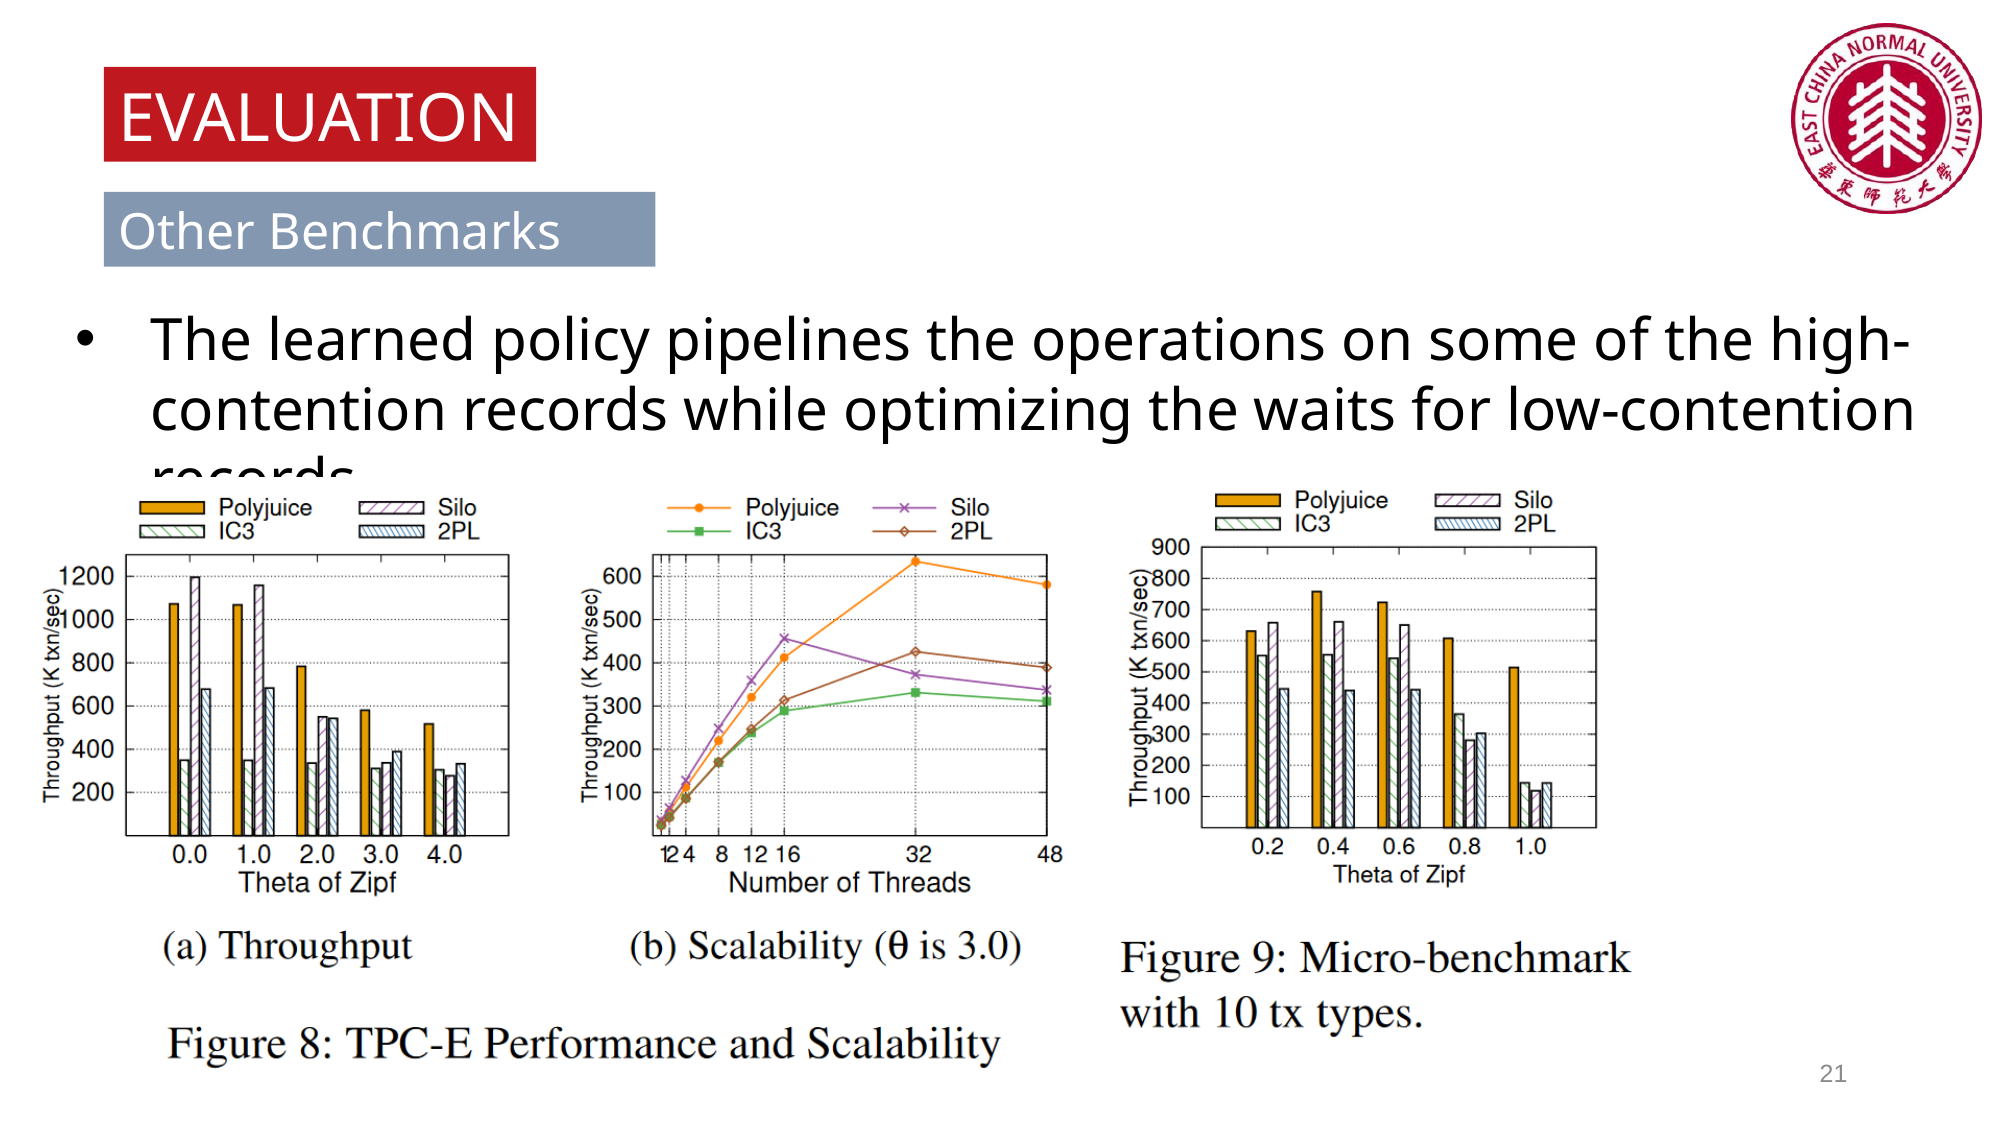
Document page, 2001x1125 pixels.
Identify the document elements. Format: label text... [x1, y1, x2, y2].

picture [1791, 23, 1982, 214]
text_box The learned policy pipelines the operations on some of the high-contention records while optimizing the waits for low-contention records. [61, 294, 1939, 520]
picture [1094, 478, 1638, 1043]
picture [31, 477, 1074, 1073]
slide_number 21 [1412, 1042, 1863, 1103]
text_box EVALUATION [103, 66, 537, 162]
text_box Other Benchmarks [103, 191, 656, 267]
